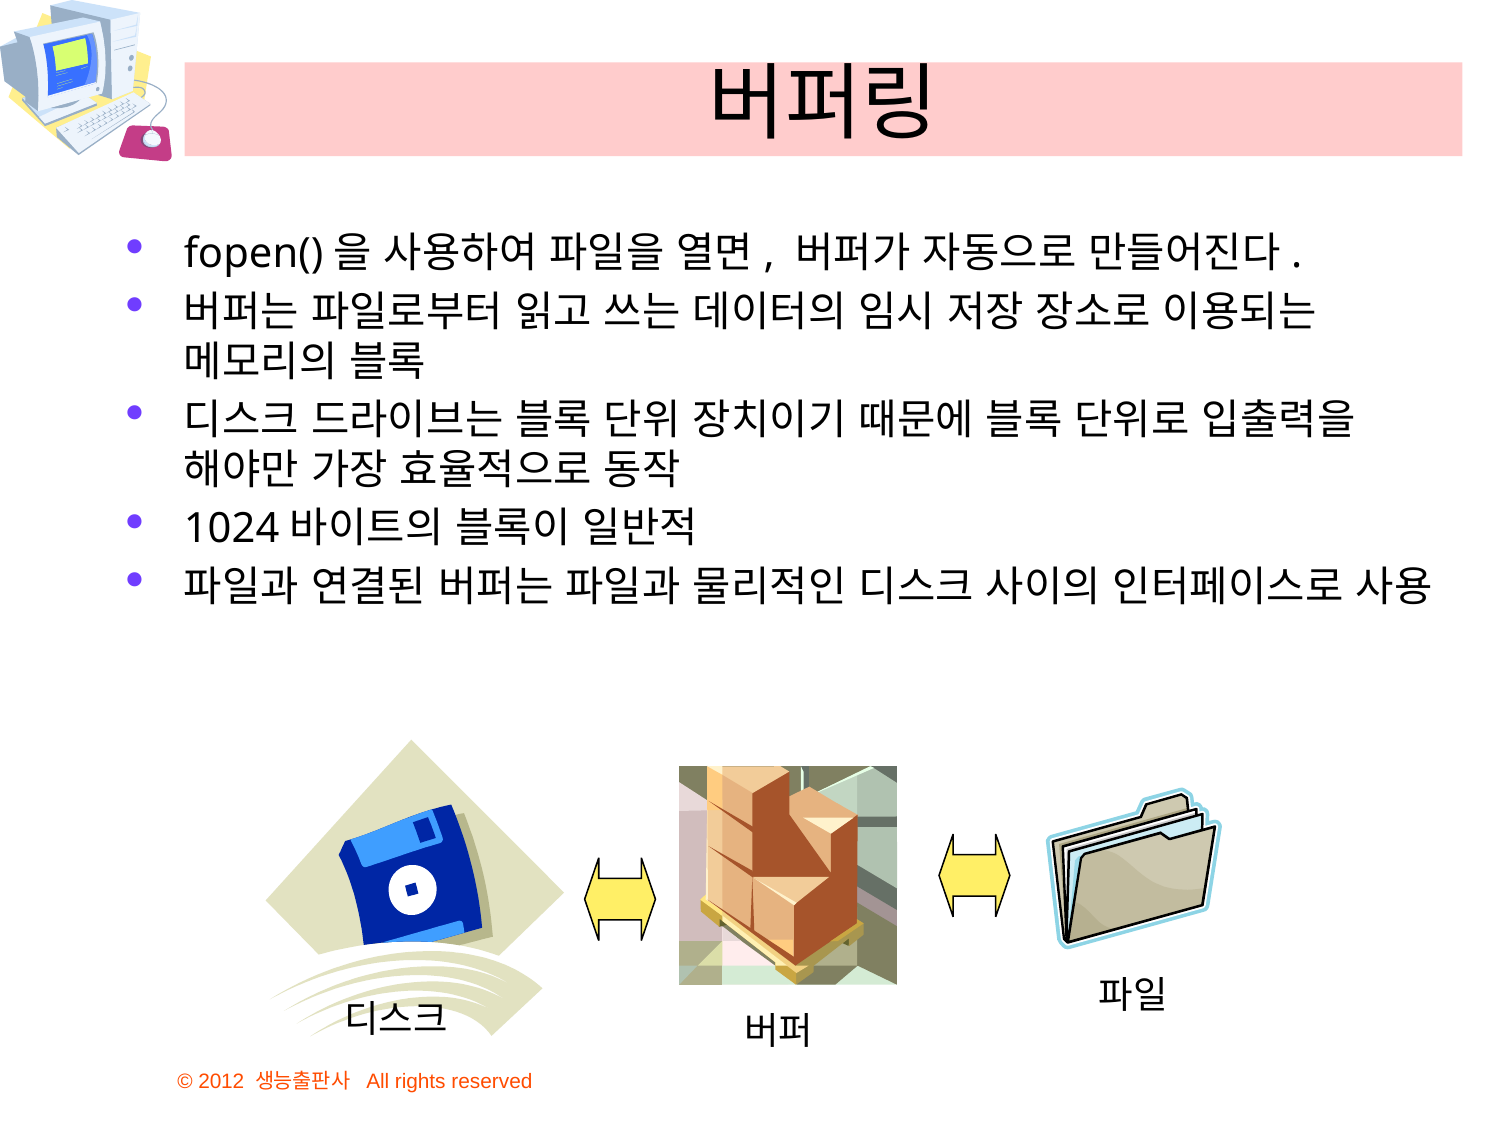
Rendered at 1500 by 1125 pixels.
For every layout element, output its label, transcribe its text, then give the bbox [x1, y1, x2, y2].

picture [265, 739, 565, 1037]
text_box 파일 [1083, 964, 1183, 1024]
picture [1045, 786, 1223, 951]
text_box [939, 834, 1010, 917]
title 버퍼링 [184, 62, 1463, 157]
text_box [584, 857, 656, 941]
picture [678, 763, 901, 988]
text_box 버퍼 [729, 999, 829, 1060]
list fopen()을 사용하여 파일을 열면, 버퍼가 자동으로 만들어진다. 버퍼는 파일로부터 읽고 쓰는 데이터의 임시 저장 장소로 이용되는 메모리의 블록 디스크 드라이브는 블록 단위 장치이기 때문에 블록 단위로 입출력을 해야만 가장 효율적으로 동작 1024바이트의 블록이 일반적 파일과 연결된 버퍼는 파일과 물리적인 디스크 사이의 인터페이스로 사용 [112, 218, 1460, 900]
